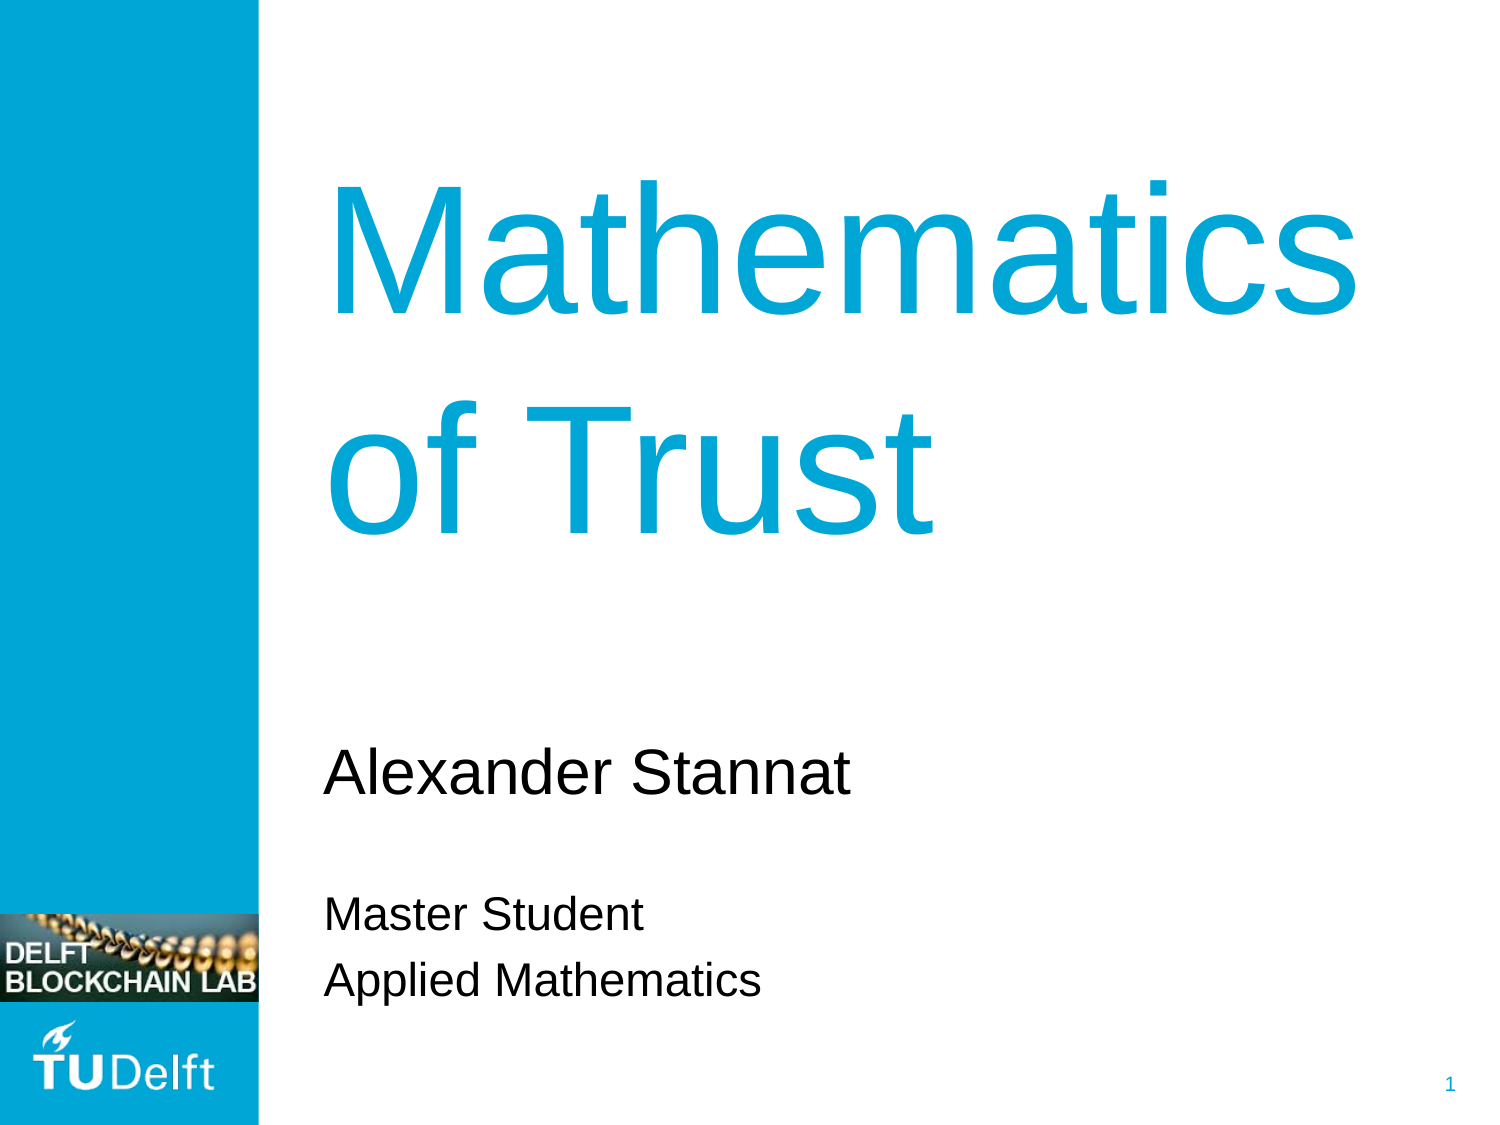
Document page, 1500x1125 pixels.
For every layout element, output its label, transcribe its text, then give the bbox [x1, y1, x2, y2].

subtitle Alexander Stannat Master Student Applied Mathematics [308, 637, 1275, 1015]
picture [0, 915, 259, 1001]
title Mathematics of Trust [308, 110, 1388, 591]
